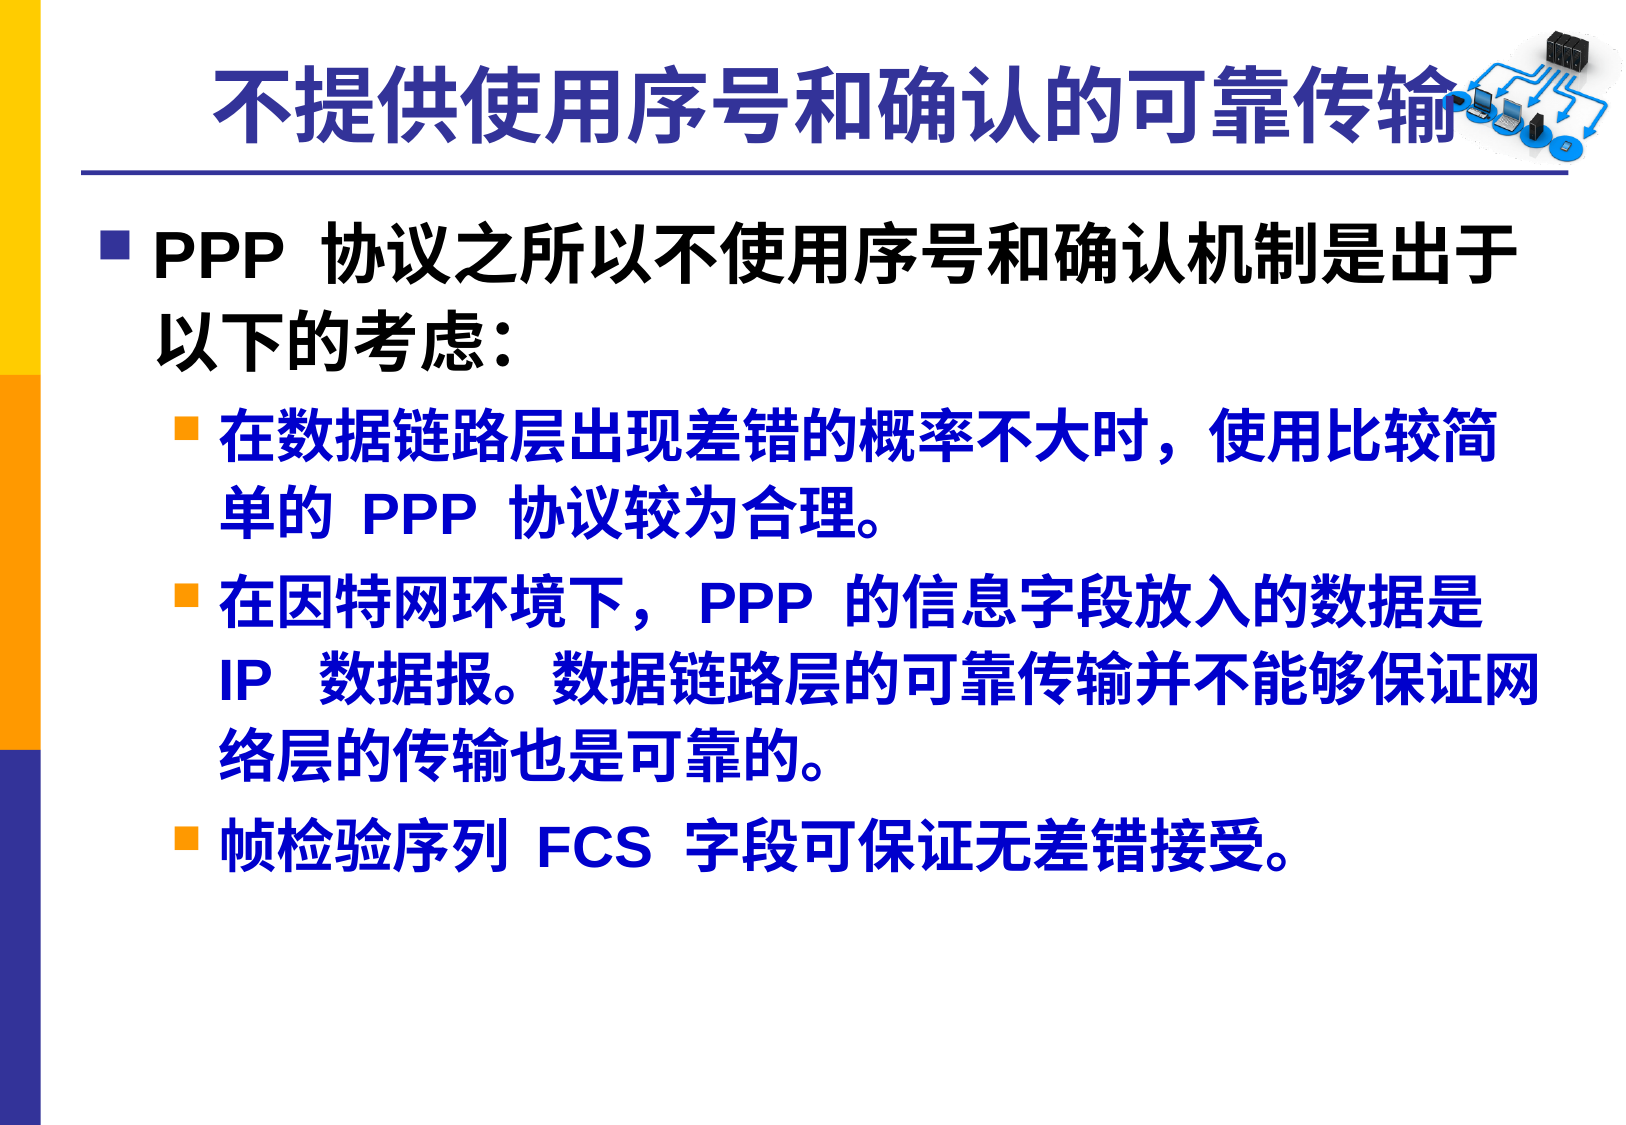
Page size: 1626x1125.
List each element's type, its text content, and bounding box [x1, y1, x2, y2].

list PPP 协议之所以不使用序号和确认机制是出于以下的考虑： 在数据链路层出现差错的概率不大时，使用比较简单的 PPP 协议较为合理。 在因特网环境下，PPP 的信息字段放入的数据是 IP 数据报。数据链路层的可靠传输并不能够保证网络层的传输也是可靠的。 帧检验序列 FCS 字段可保证无差错接受。 [81, 196, 1569, 1006]
picture [1438, 30, 1624, 165]
title 不提供使用序号和确认的可靠传输 [81, 30, 1569, 161]
